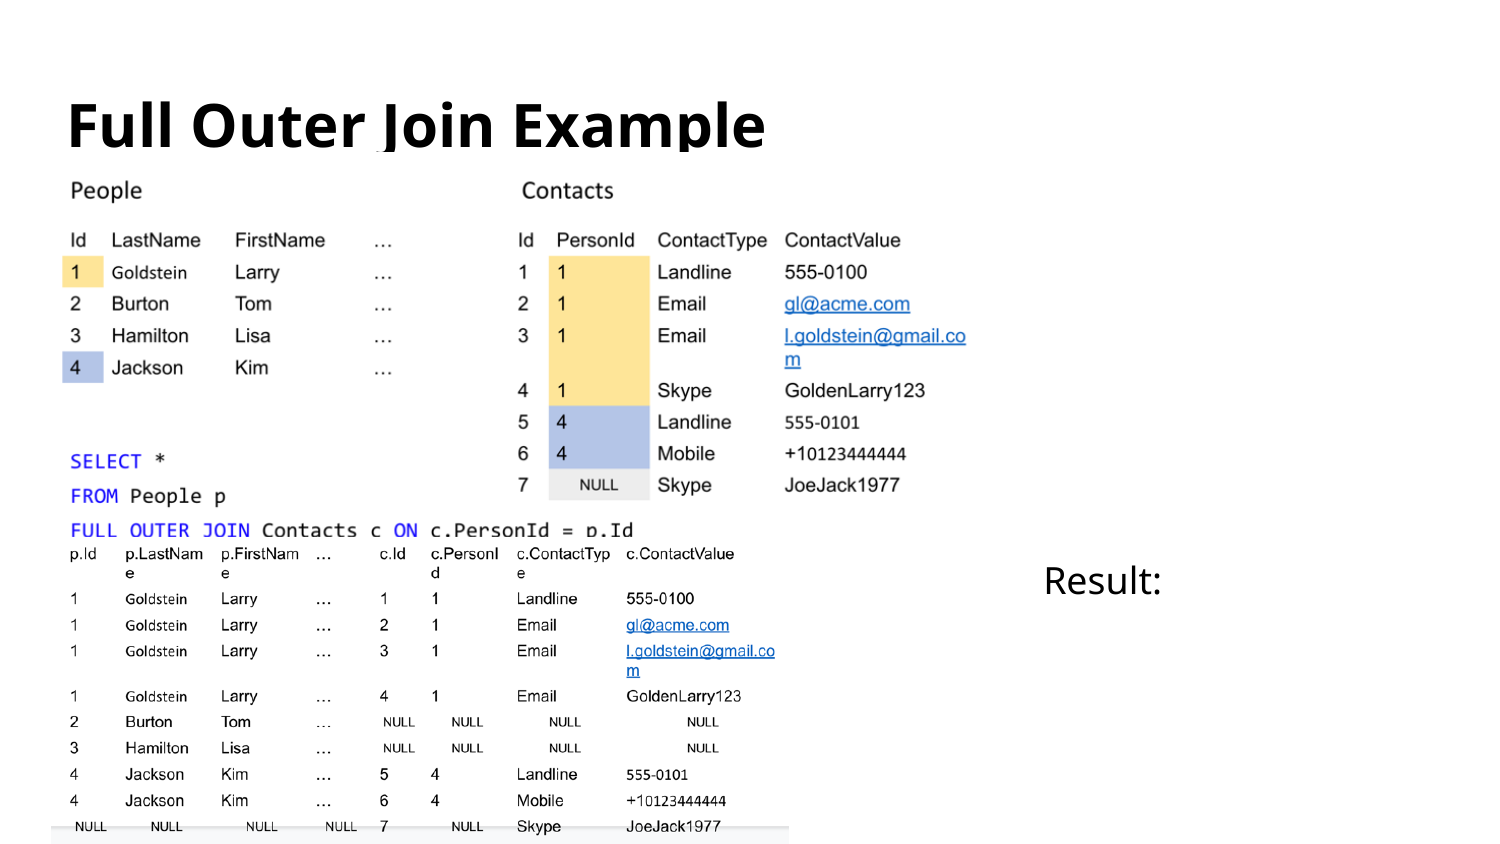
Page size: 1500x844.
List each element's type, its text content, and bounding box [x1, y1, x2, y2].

picture [50, 151, 1006, 844]
title Full Outer Join Example [51, 72, 1449, 176]
list Result: [953, 535, 1265, 623]
